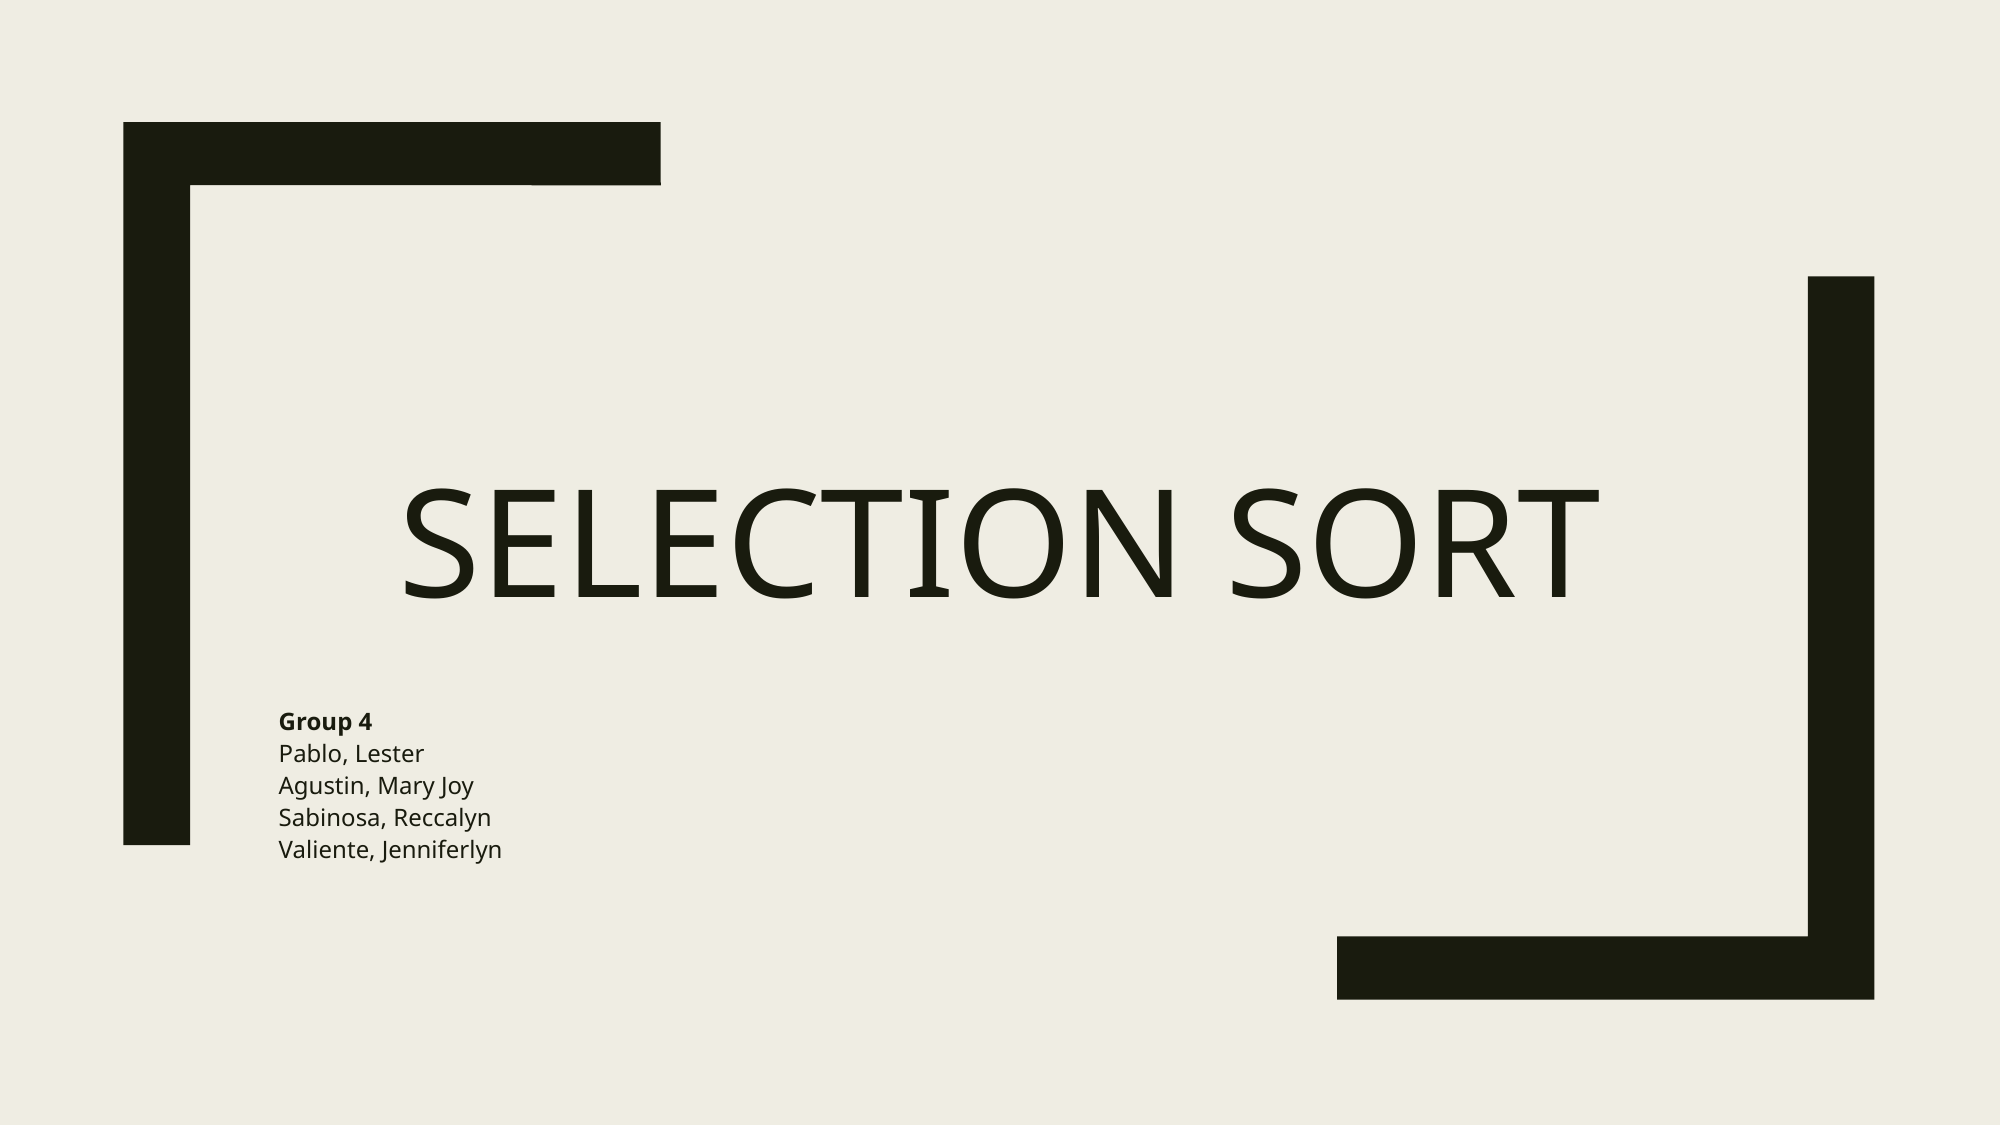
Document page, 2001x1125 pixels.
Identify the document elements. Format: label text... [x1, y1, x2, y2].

subtitle Group 4 Pablo, Lester Agustin, Mary Joy Sabinosa, Reccalyn Valiente, Jenniferlyn [263, 695, 629, 874]
title SELECTION SORT [314, 293, 1686, 638]
